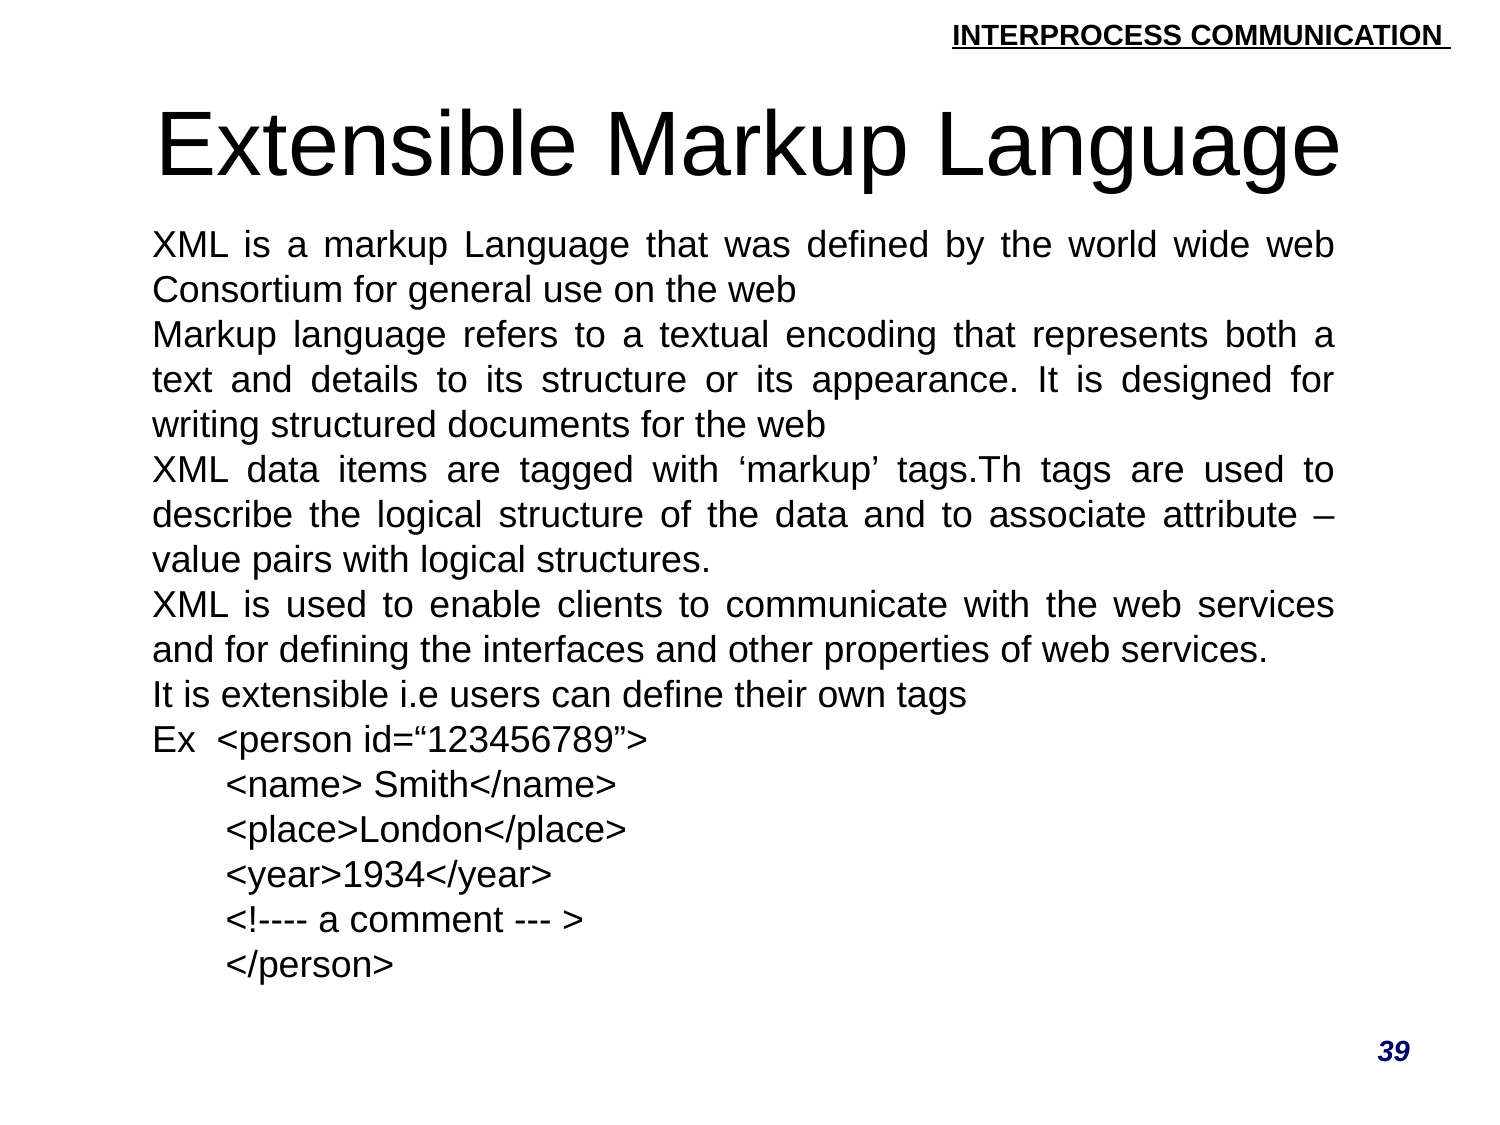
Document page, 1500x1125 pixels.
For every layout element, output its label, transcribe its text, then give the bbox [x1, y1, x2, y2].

title Extensible Markup Language [74, 44, 1426, 233]
text_box XML is a markup Language that was defined by the world wide web Consortium for general use on the web Markup language refers to a textual encoding that represents both a text and details to its structure or its appearance. It is designed for writing structured documents for the web XML data items are tagged with ‘markup’ tags.Th tags are used to describe the logical structure of the data and to associate attribute –value pairs with logical structures. XML is used to enable clients to communicate with the web services and for defining the interfaces and other properties of web services. It is extensible i.e users can define their own tags Ex <person id=“123456789”> <name> Smith</name> <place>London</place> <year>1934</year> <!---- a comment --- > </person> [137, 212, 1350, 1038]
slide_number 39 [1074, 1024, 1426, 1103]
